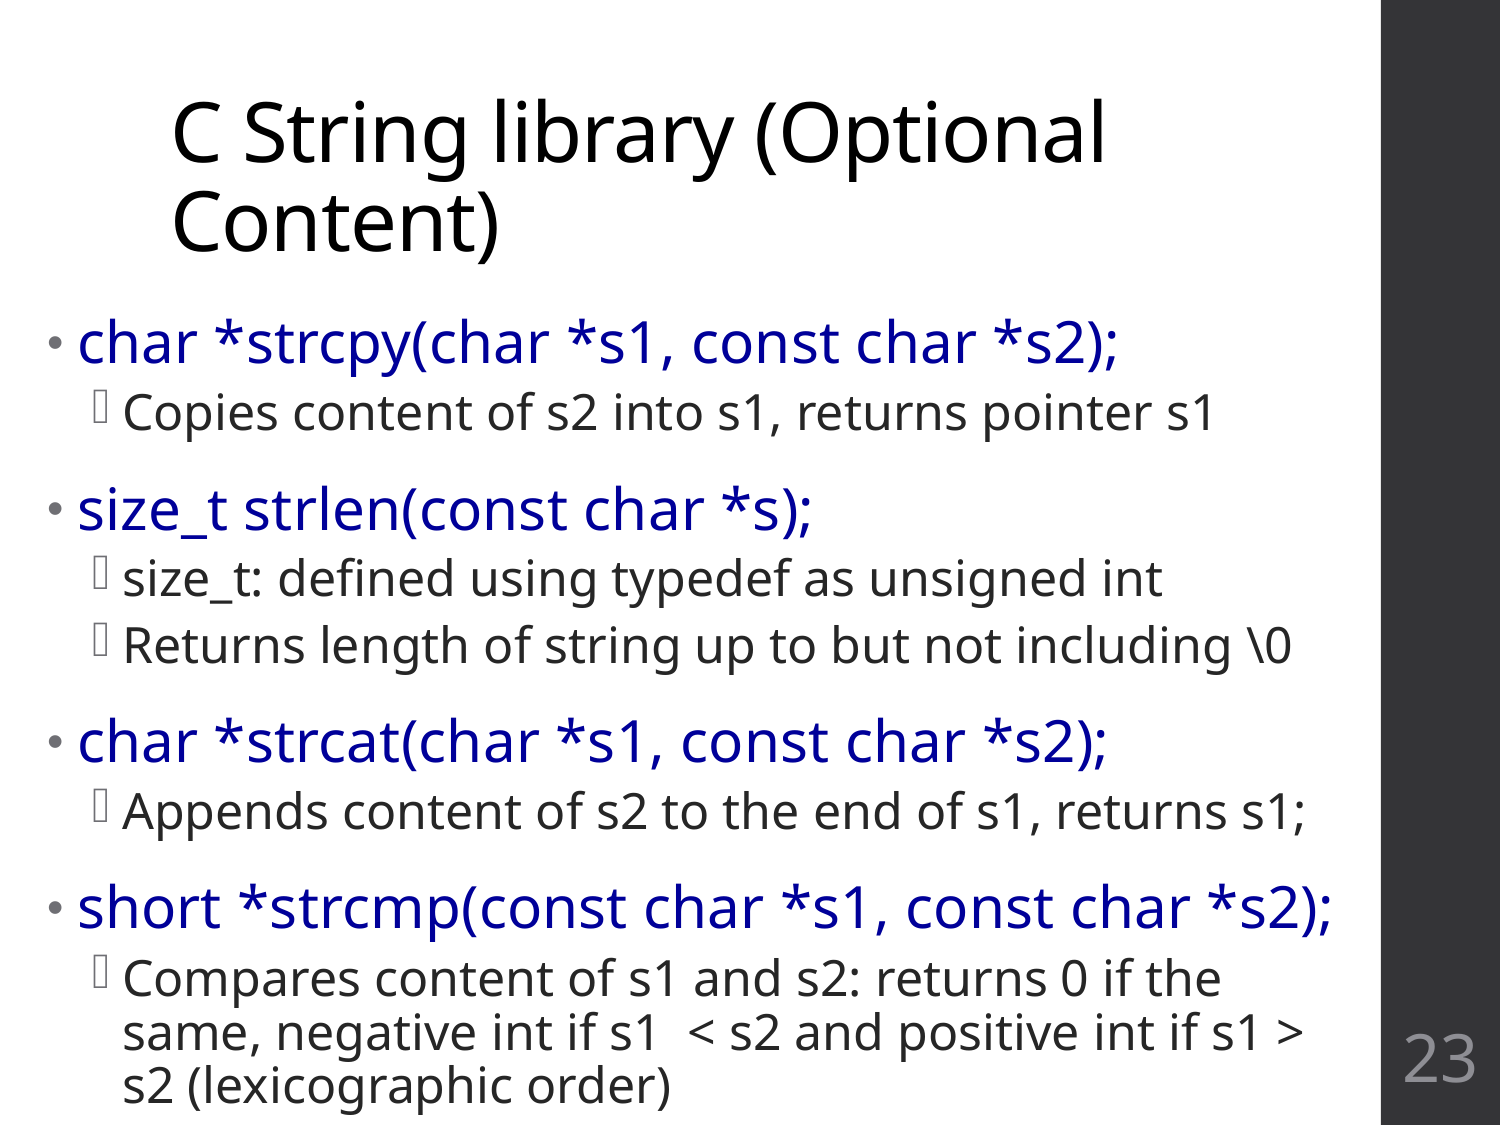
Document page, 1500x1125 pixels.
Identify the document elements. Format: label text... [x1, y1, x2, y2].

slide_number 23 [1384, 1012, 1498, 1110]
list char *strcpy(char *s1, const char *s2); Copies content of s2 into s1, returns pointer s1 size_t strlen(const char *s); size_t: defined using typedef as unsigned int Returns length of string up to but not including \0 char *strcat(char *s1, const char *s2); Appends content of s2 to the end of s1, returns s1; short *strcmp(const char *s1, const char *s2); Compares content of s1 and s2: returns 0 if the same, negative int if s1 < s2 and positive int if s1 > s2 (lexicographic order) [32, 303, 1352, 1017]
title C String library (Optional Content) [155, 60, 1348, 278]
